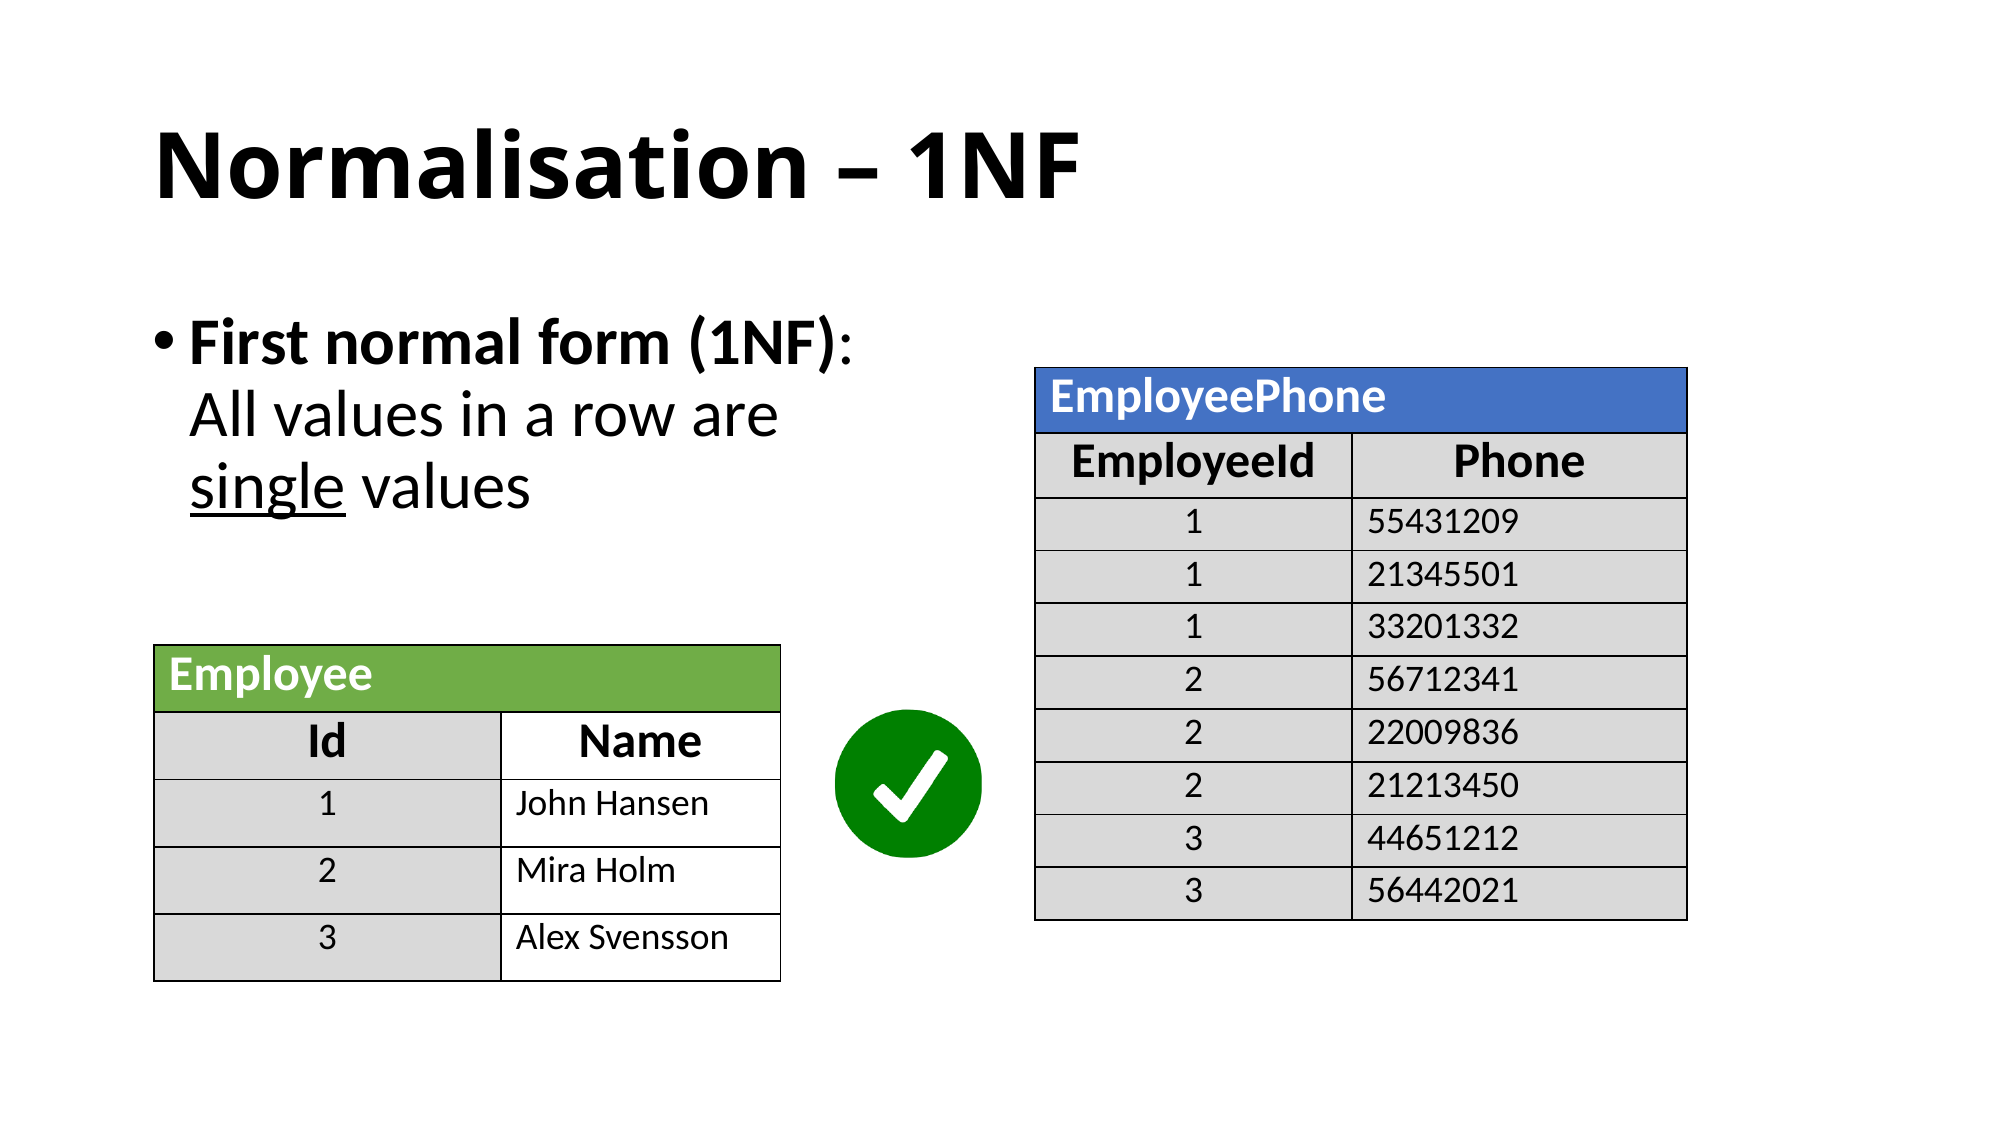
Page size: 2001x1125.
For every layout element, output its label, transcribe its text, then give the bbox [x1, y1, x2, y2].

table_cell 22009836 [1353, 710, 1686, 761]
table_cell EmployeeId [1036, 434, 1351, 497]
table_cell 56442021 [1353, 868, 1686, 919]
table_cell Id [155, 713, 500, 779]
table_cell Alex Svensson [502, 915, 780, 980]
table_cell 2 [1036, 657, 1351, 708]
table_cell 3 [1036, 815, 1351, 866]
table_cell John Hansen [502, 780, 780, 846]
table_cell 1 [155, 780, 500, 846]
table_cell Name [502, 713, 780, 779]
table_cell 2 [1036, 710, 1351, 761]
table_cell Mira Holm [502, 848, 780, 913]
table_cell 3 [1036, 868, 1351, 919]
title Normalisation – 1NF [137, 59, 1863, 278]
table_cell 56712341 [1353, 657, 1686, 708]
list First normal form (1NF): All values in a row are single values [137, 299, 895, 604]
table_header EmployeePhone [1036, 368, 1686, 432]
table_cell 21213450 [1353, 763, 1686, 814]
table_cell 33201332 [1353, 604, 1686, 655]
table_cell 1 [1036, 551, 1351, 602]
table_cell 44651212 [1353, 815, 1686, 866]
table_header Employee [155, 646, 780, 711]
table_cell Phone [1353, 434, 1686, 497]
table_cell 21345501 [1353, 551, 1686, 602]
table_cell 1 [1036, 604, 1351, 655]
table_cell 55431209 [1353, 499, 1686, 550]
table_cell 3 [155, 915, 500, 980]
table_cell 1 [1036, 499, 1351, 550]
table_cell 2 [1036, 763, 1351, 814]
table_cell 2 [155, 848, 500, 913]
picture [834, 709, 982, 858]
